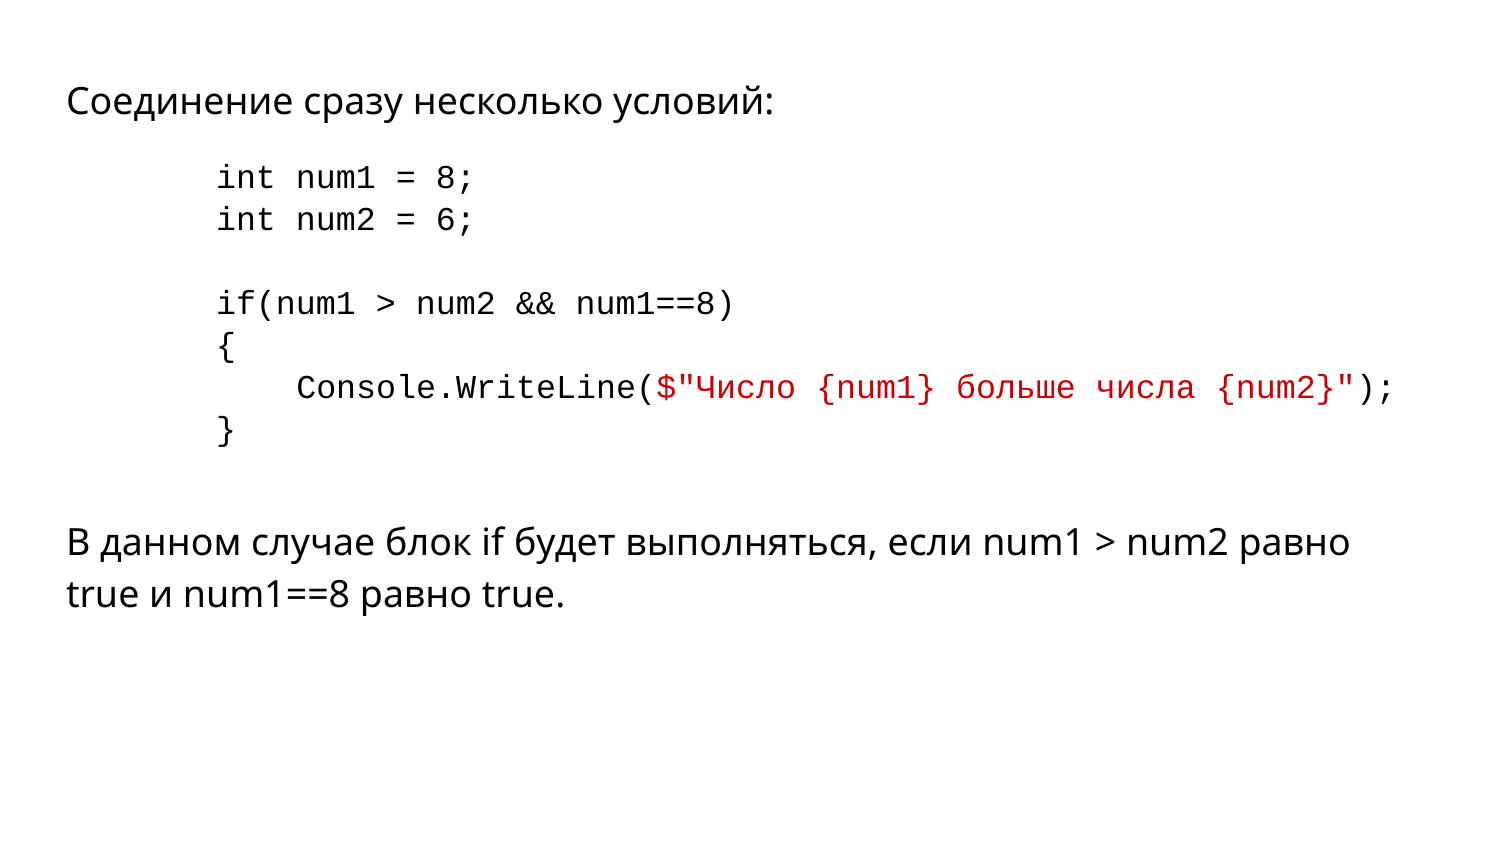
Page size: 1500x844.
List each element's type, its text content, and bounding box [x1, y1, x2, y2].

list Соединение сразу несколько условий: int num1 = 8; int num2 = 6; if(num1 > num2 && num1==8) { Console.WriteLine($"Число {num1} больше числа {num2}"); } В данном случае блок if будет выполняться, если num1 > num2 равно true и num1==8 равно true. [51, 55, 1449, 750]
